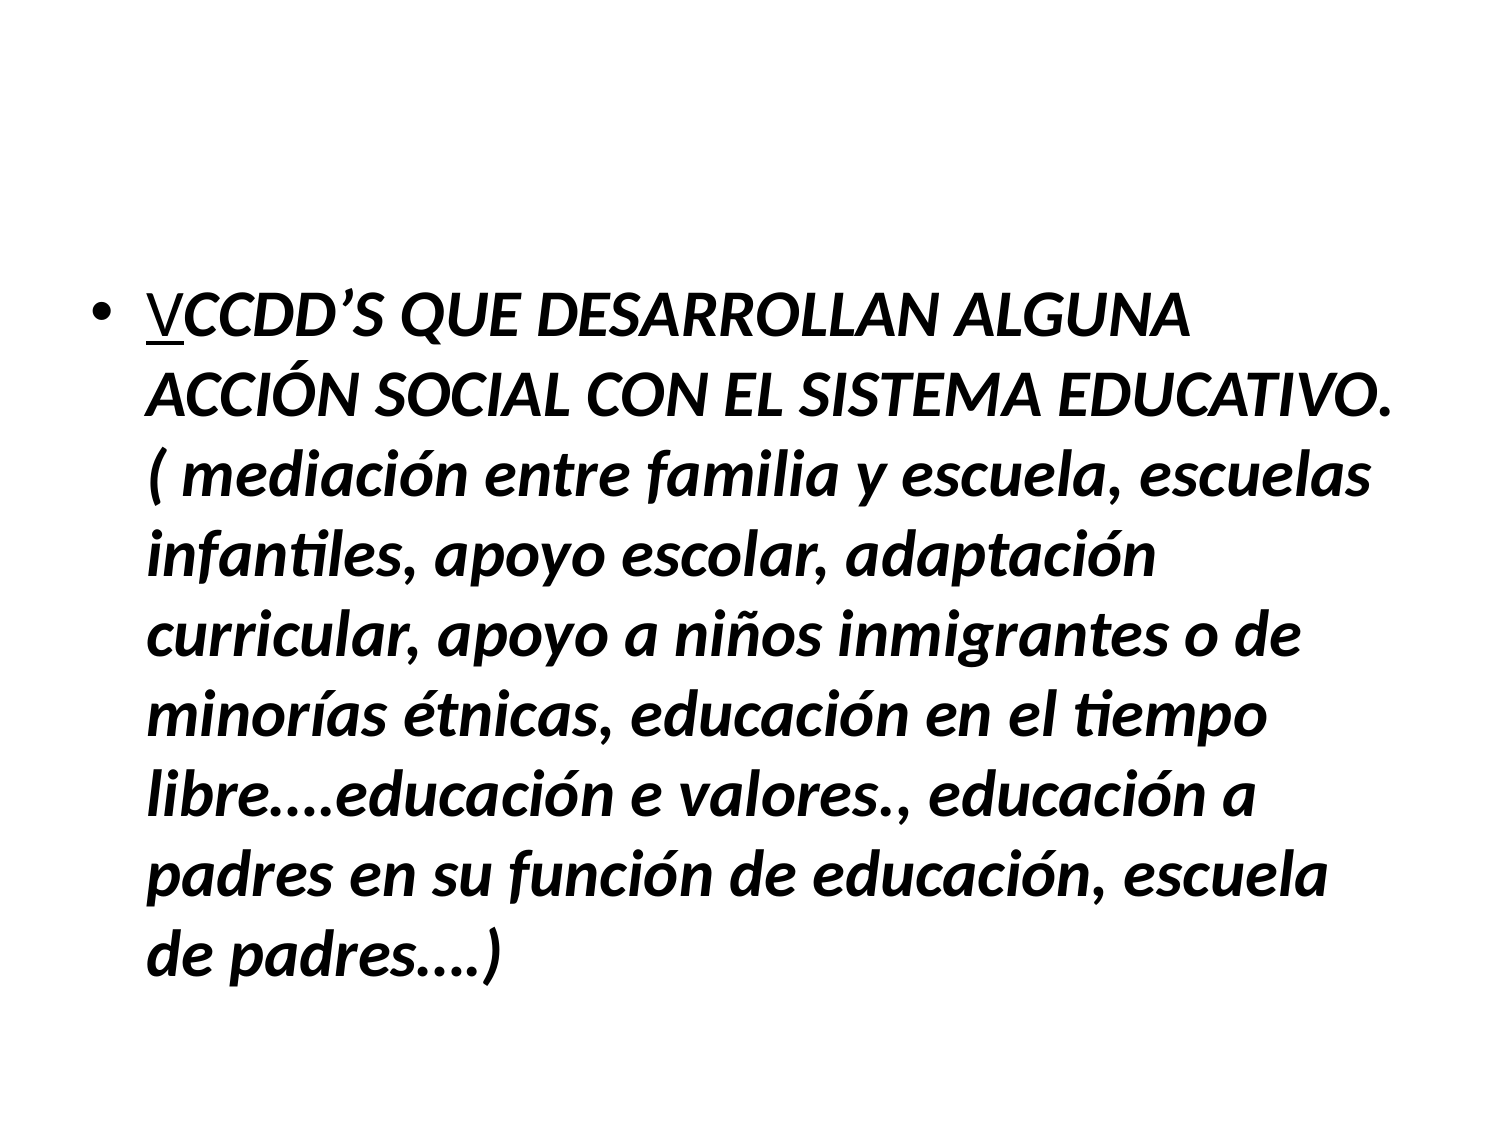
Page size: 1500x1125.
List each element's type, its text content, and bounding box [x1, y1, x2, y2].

list VCCDD’S QUE DESARROLLAN ALGUNA ACCIÓN SOCIAL CON EL SISTEMA EDUCATIVO. ( mediación entre familia y escuela, escuelas infantiles, apoyo escolar, adaptación curricular, apoyo a niños inmigrantes o de minorías étnicas, educación en el tiempo libre….educación e valores., educación a padres en su función de educación, escuela de padres….) [74, 262, 1426, 1006]
